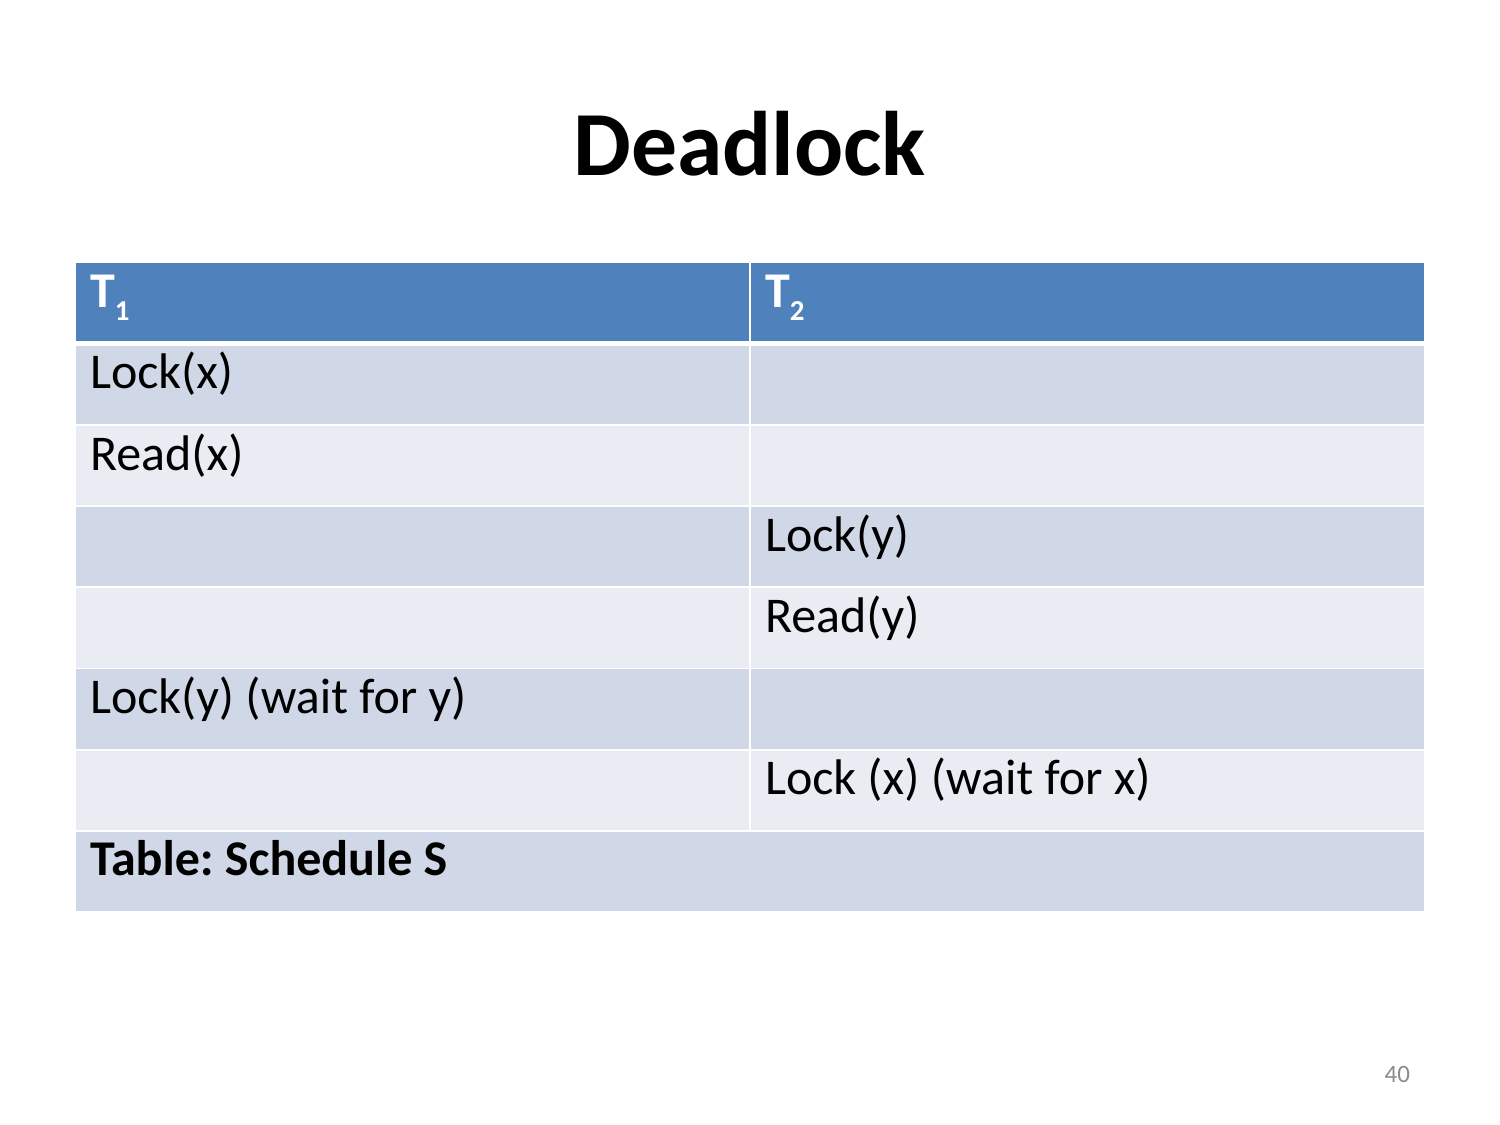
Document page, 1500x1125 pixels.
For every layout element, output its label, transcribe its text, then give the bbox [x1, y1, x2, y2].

table_cell Lock (x) (wait for x) [751, 751, 1424, 830]
table_header T1 [76, 263, 749, 341]
table_cell [751, 426, 1424, 505]
table_cell [76, 751, 749, 830]
table_cell [751, 346, 1424, 424]
table_cell Read(x) [76, 426, 749, 505]
table_header T2 [751, 263, 1424, 341]
table_cell [76, 507, 749, 586]
table_cell Lock(y) [751, 507, 1424, 586]
table_cell Read(y) [751, 588, 1424, 668]
title Deadlock [75, 45, 1425, 233]
table_cell Lock(y) (wait for y) [76, 669, 749, 749]
table_cell Table: Schedule S [76, 832, 1424, 911]
table_cell Lock(x) [76, 346, 749, 424]
slide_number 40 [1074, 1042, 1425, 1103]
table_cell [751, 669, 1424, 749]
table_cell [76, 588, 749, 668]
